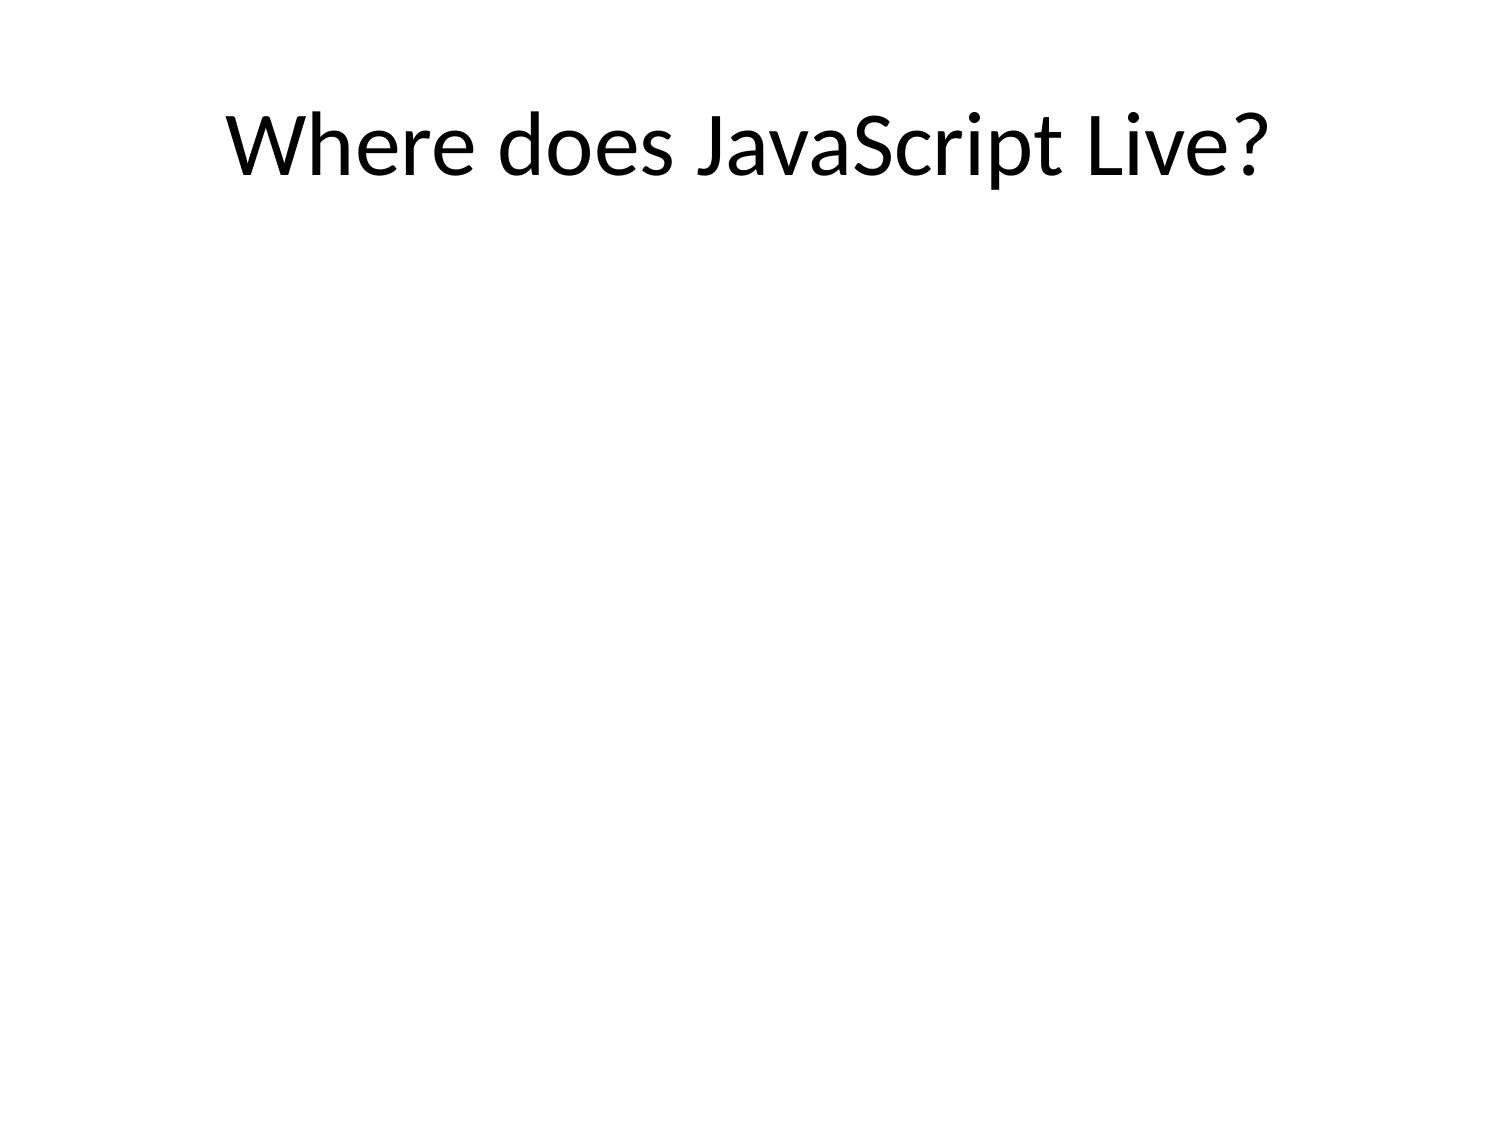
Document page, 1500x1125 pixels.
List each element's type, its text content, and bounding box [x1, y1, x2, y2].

title Where does JavaScript Live? [75, 45, 1425, 233]
